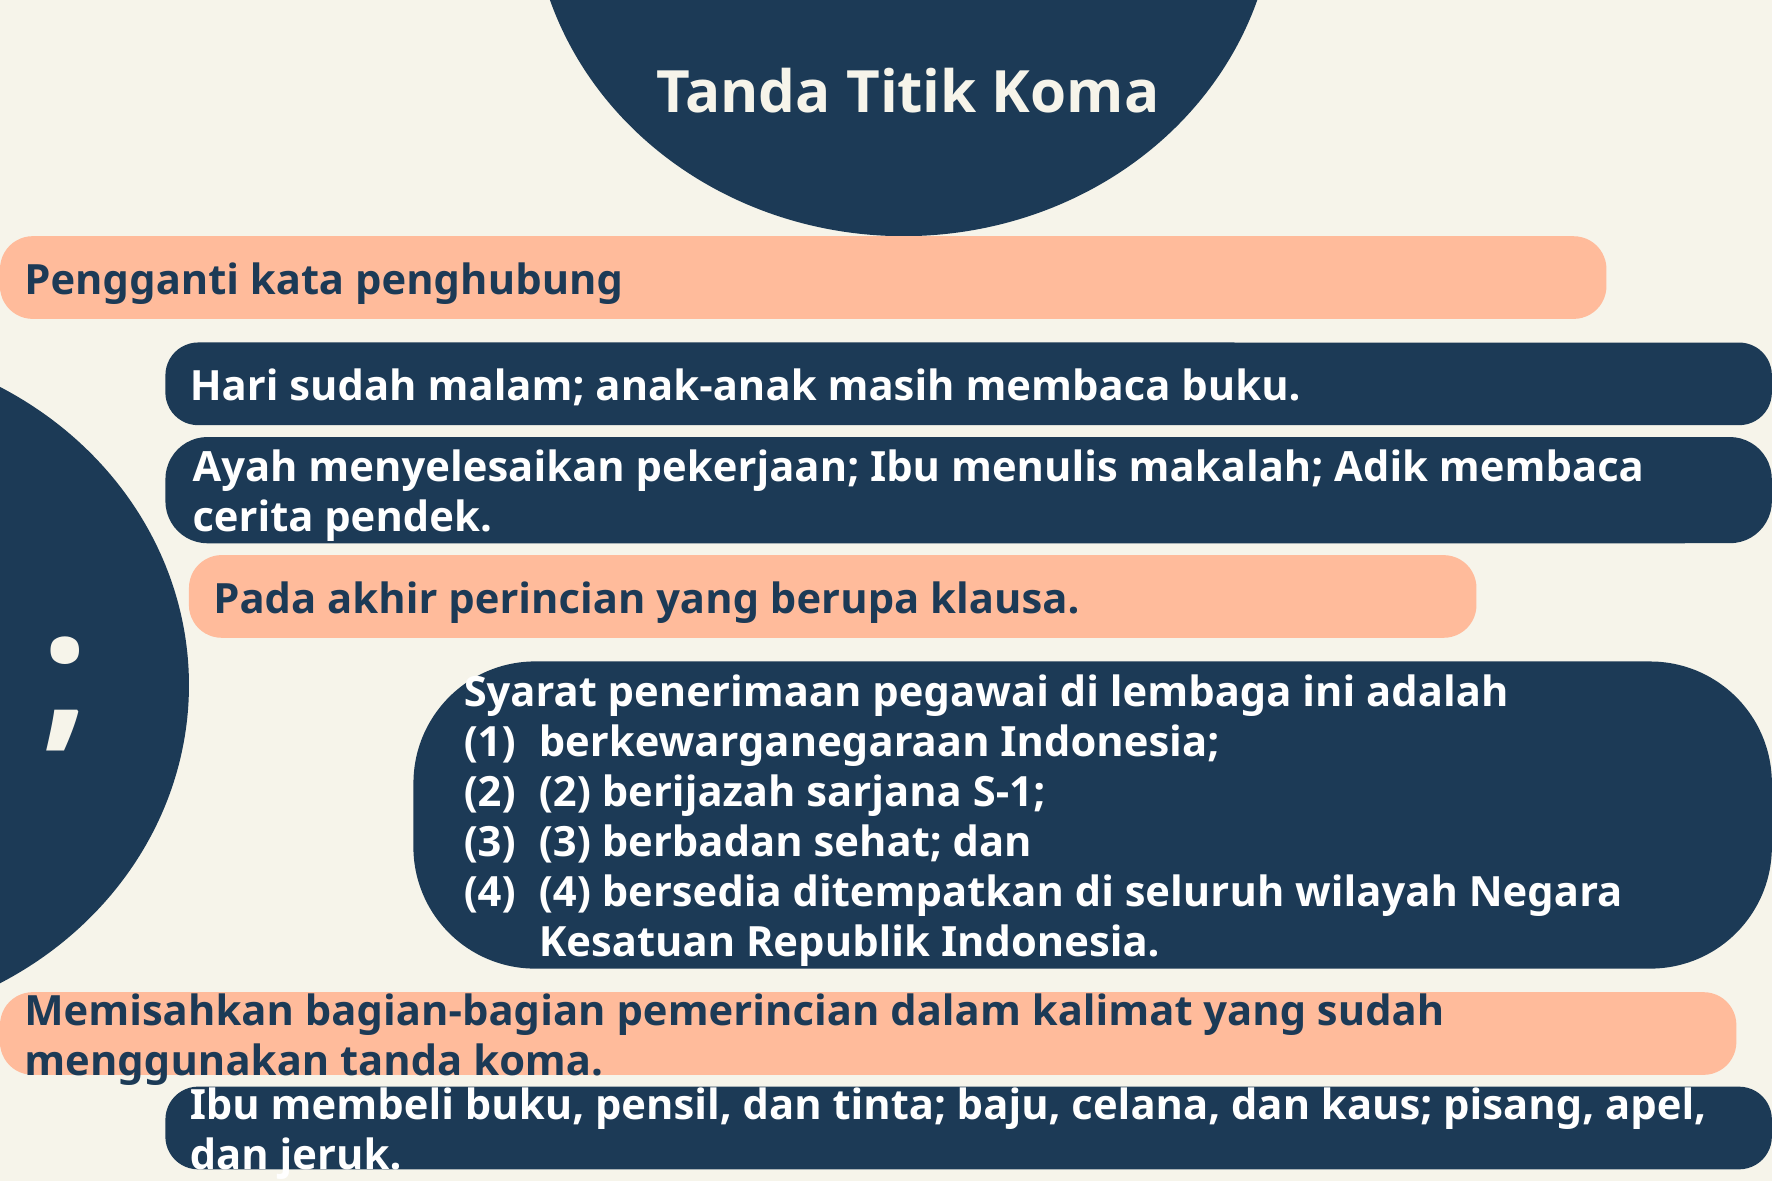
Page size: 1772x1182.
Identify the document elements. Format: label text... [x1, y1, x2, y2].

text_box [0, 770, 180, 986]
text_box Hari sudah malam; anak-anak masih membaca buku. [163, 340, 1772, 428]
text_box Ibu membeli buku, pensil, dan tinta; baju, celana, dan kaus; pisang, apel, dan jeruk. [163, 1084, 1772, 1172]
text_box [633, 132, 1174, 234]
text_box ; [0, 555, 355, 770]
text_box [0, 384, 164, 555]
text_box Ayah menyelesaikan pekerjaan; Ibu menulis makalah; Adik membaca cerita pendek. [163, 434, 1772, 546]
text_box [547, 0, 1260, 125]
text_box Syarat penerimaan pegawai di lembaga ini adalah berkewarganegaraan Indonesia; (2) berijazah sarjana S-1; (3) berbadan sehat; dan (4) bersedia ditempatkan di seluruh wilayah Negara Kesatuan Republik Indonesia. [411, 659, 1772, 971]
text_box Pengganti kata penghubung [0, 234, 1609, 321]
text_box Memisahkan bagian-bagian pemerincian dalam kalimat yang sudah menggunakan tanda koma. [0, 990, 1739, 1077]
text_box Tanda Titik Koma [626, 47, 1205, 132]
text_box Pada akhir perincian yang berupa klausa. [186, 552, 1479, 640]
